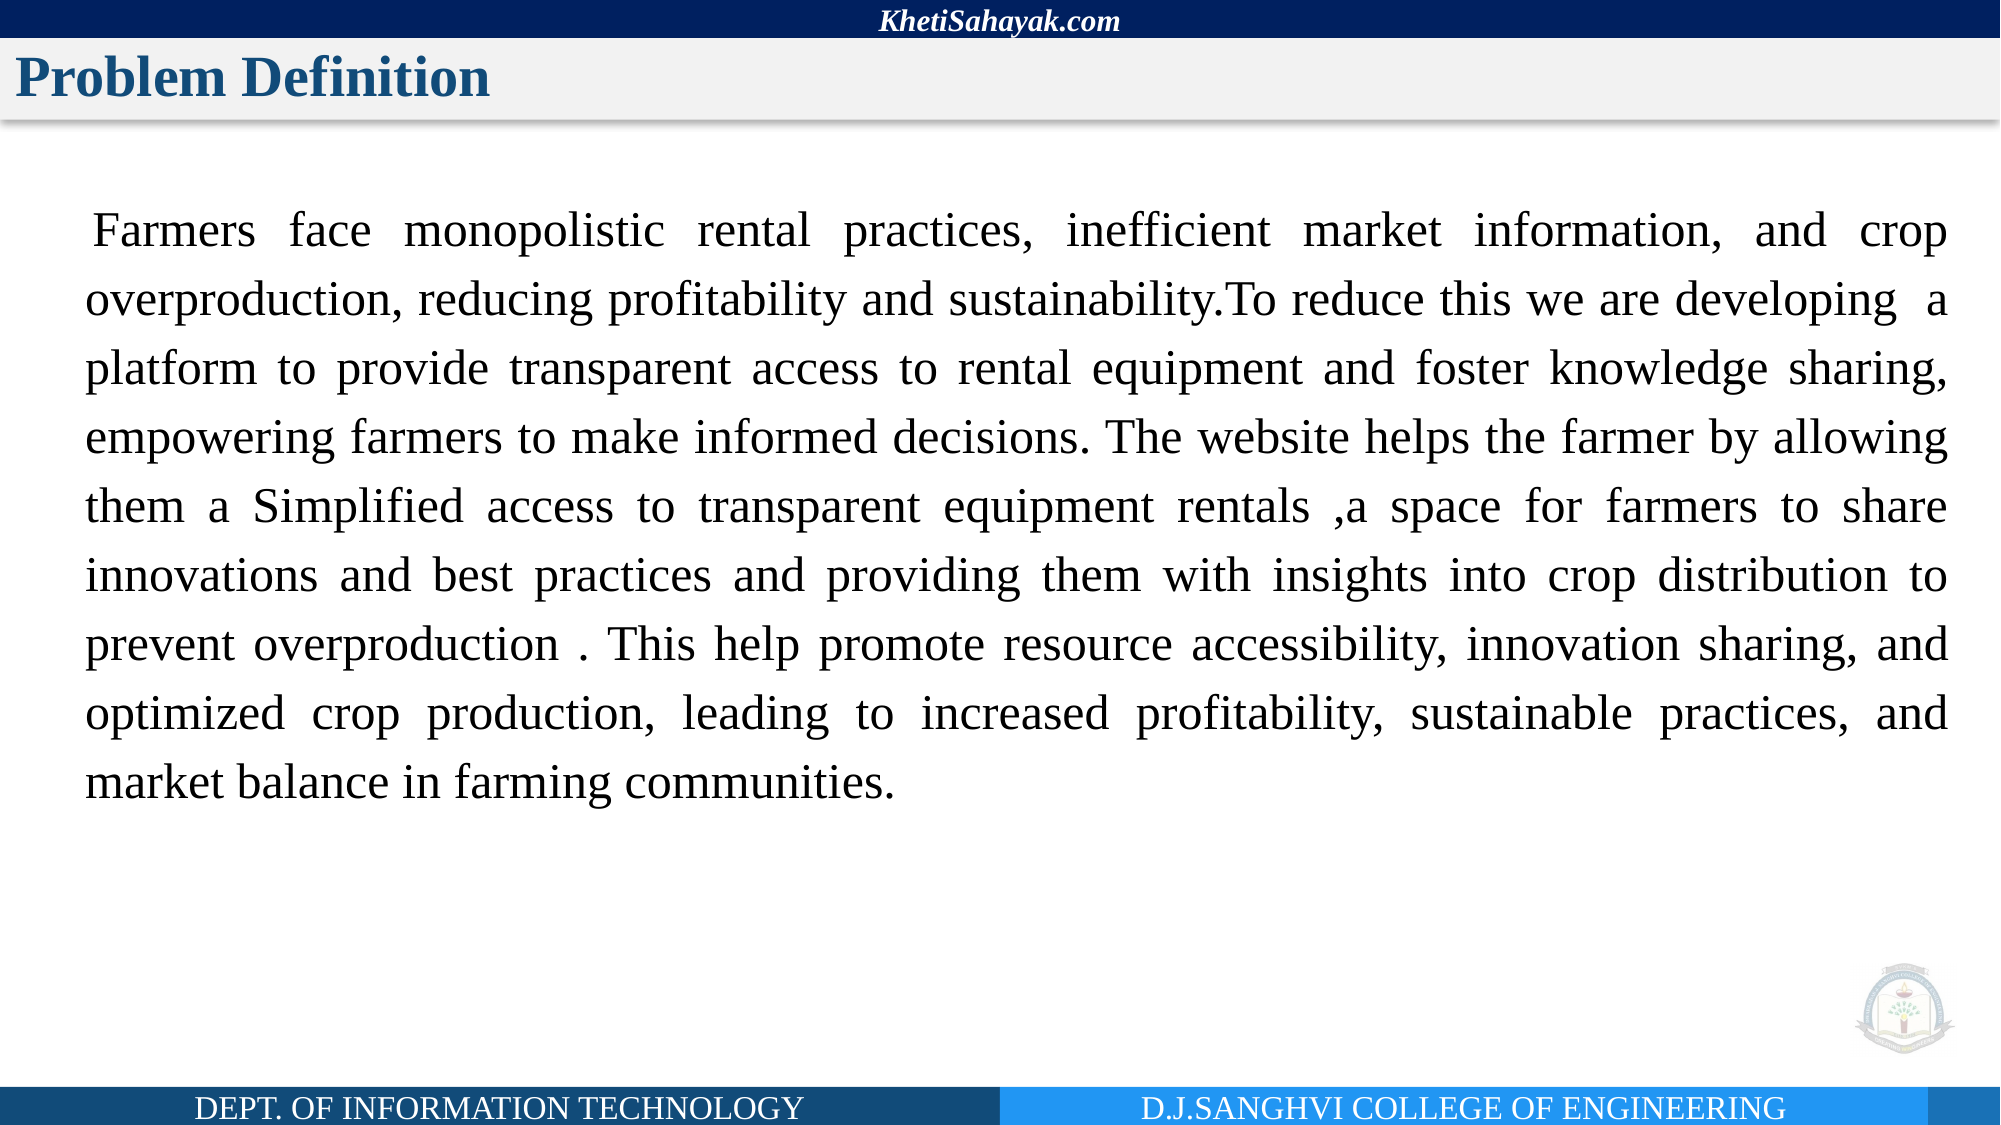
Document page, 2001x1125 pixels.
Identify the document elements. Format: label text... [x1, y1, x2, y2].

list Farmers face monopolistic rental practices, inefficient market information, and crop overproduction, reducing profitability and sustainability.To reduce this we are developing a platform to provide transparent access to rental equipment and foster knowledge sharing, empowering farmers to make informed decisions. The website helps the farmer by allowing them a Simplified access to transparent equipment rentals ,a space for farmers to share innovations and best practices and providing them with insights into crop distribution to prevent overproduction . This help promote resource accessibility, innovation sharing, and optimized crop production, leading to increased profitability, sustainable practices, and market balance in farming communities. [32, 179, 1965, 1065]
title Problem Definition [0, 38, 2000, 120]
